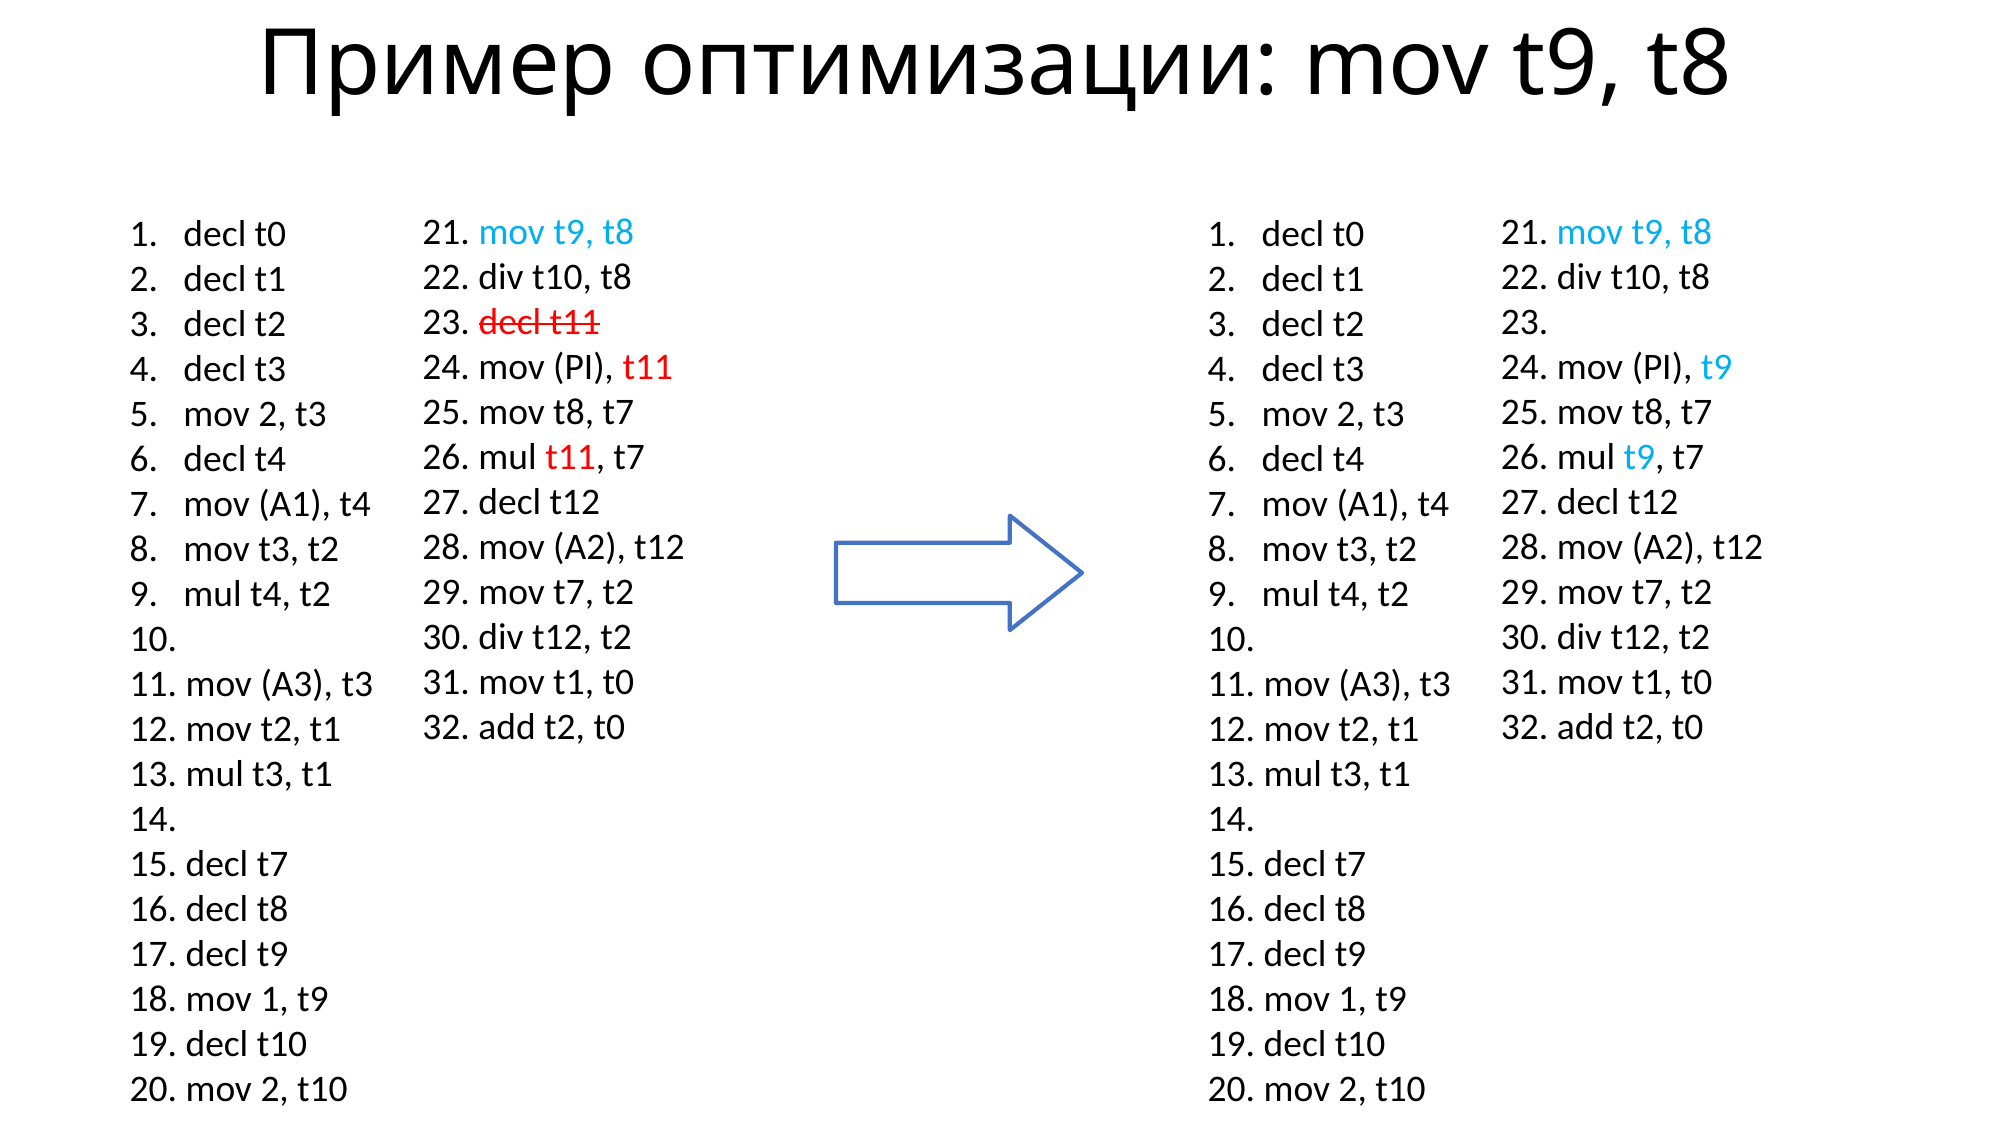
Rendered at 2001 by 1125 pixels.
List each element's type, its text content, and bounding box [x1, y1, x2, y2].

text_box 21. mov t9, t8 22. div t10, t8 23. 24. mov (PI), t9 25. mov t8, t7 26. mul t9, t7 27. decl t12 28. mov (A2), t12 29. mov t7, t2 30. div t12, t2 31. mov t1, t0 32. add t2, t0 [1493, 199, 1771, 755]
text_box 21. mov t9, t8 22. div t10, t8 23. decl t11 24. mov (PI), t11 25. mov t8, t7 26. mul t11, t7 27. decl t12 28. mov (A2), t12 29. mov t7, t2 30. div t12, t2 31. mov t1, t0 32. add t2, t0 [415, 199, 693, 755]
text_box 1. decl t0 2. decl t1 3. decl t2 4. decl t3 5. mov 2, t3 6. decl t4 7. mov (A1), t4 8. mov t3, t2 9. mul t4, t2 10. 11. mov (A3), t3 12. mov t2, t1 13. mul t3, t1 14. 15. decl t7 16. decl t8 17. decl t9 18. mov 1, t9 19. decl t10 20. mov 2, t10 [122, 201, 381, 1116]
title Пример оптимизации: mov t9, t8 [132, 0, 1859, 130]
text_box [835, 515, 1083, 631]
text_box 1. decl t0 2. decl t1 3. decl t2 4. decl t3 5. mov 2, t3 6. decl t4 7. mov (A1), t4 8. mov t3, t2 9. mul t4, t2 10. 11. mov (A3), t3 12. mov t2, t1 13. mul t3, t1 14. 15. decl t7 16. decl t8 17. decl t9 18. mov 1, t9 19. decl t10 20. mov 2, t10 [1200, 201, 1459, 1116]
